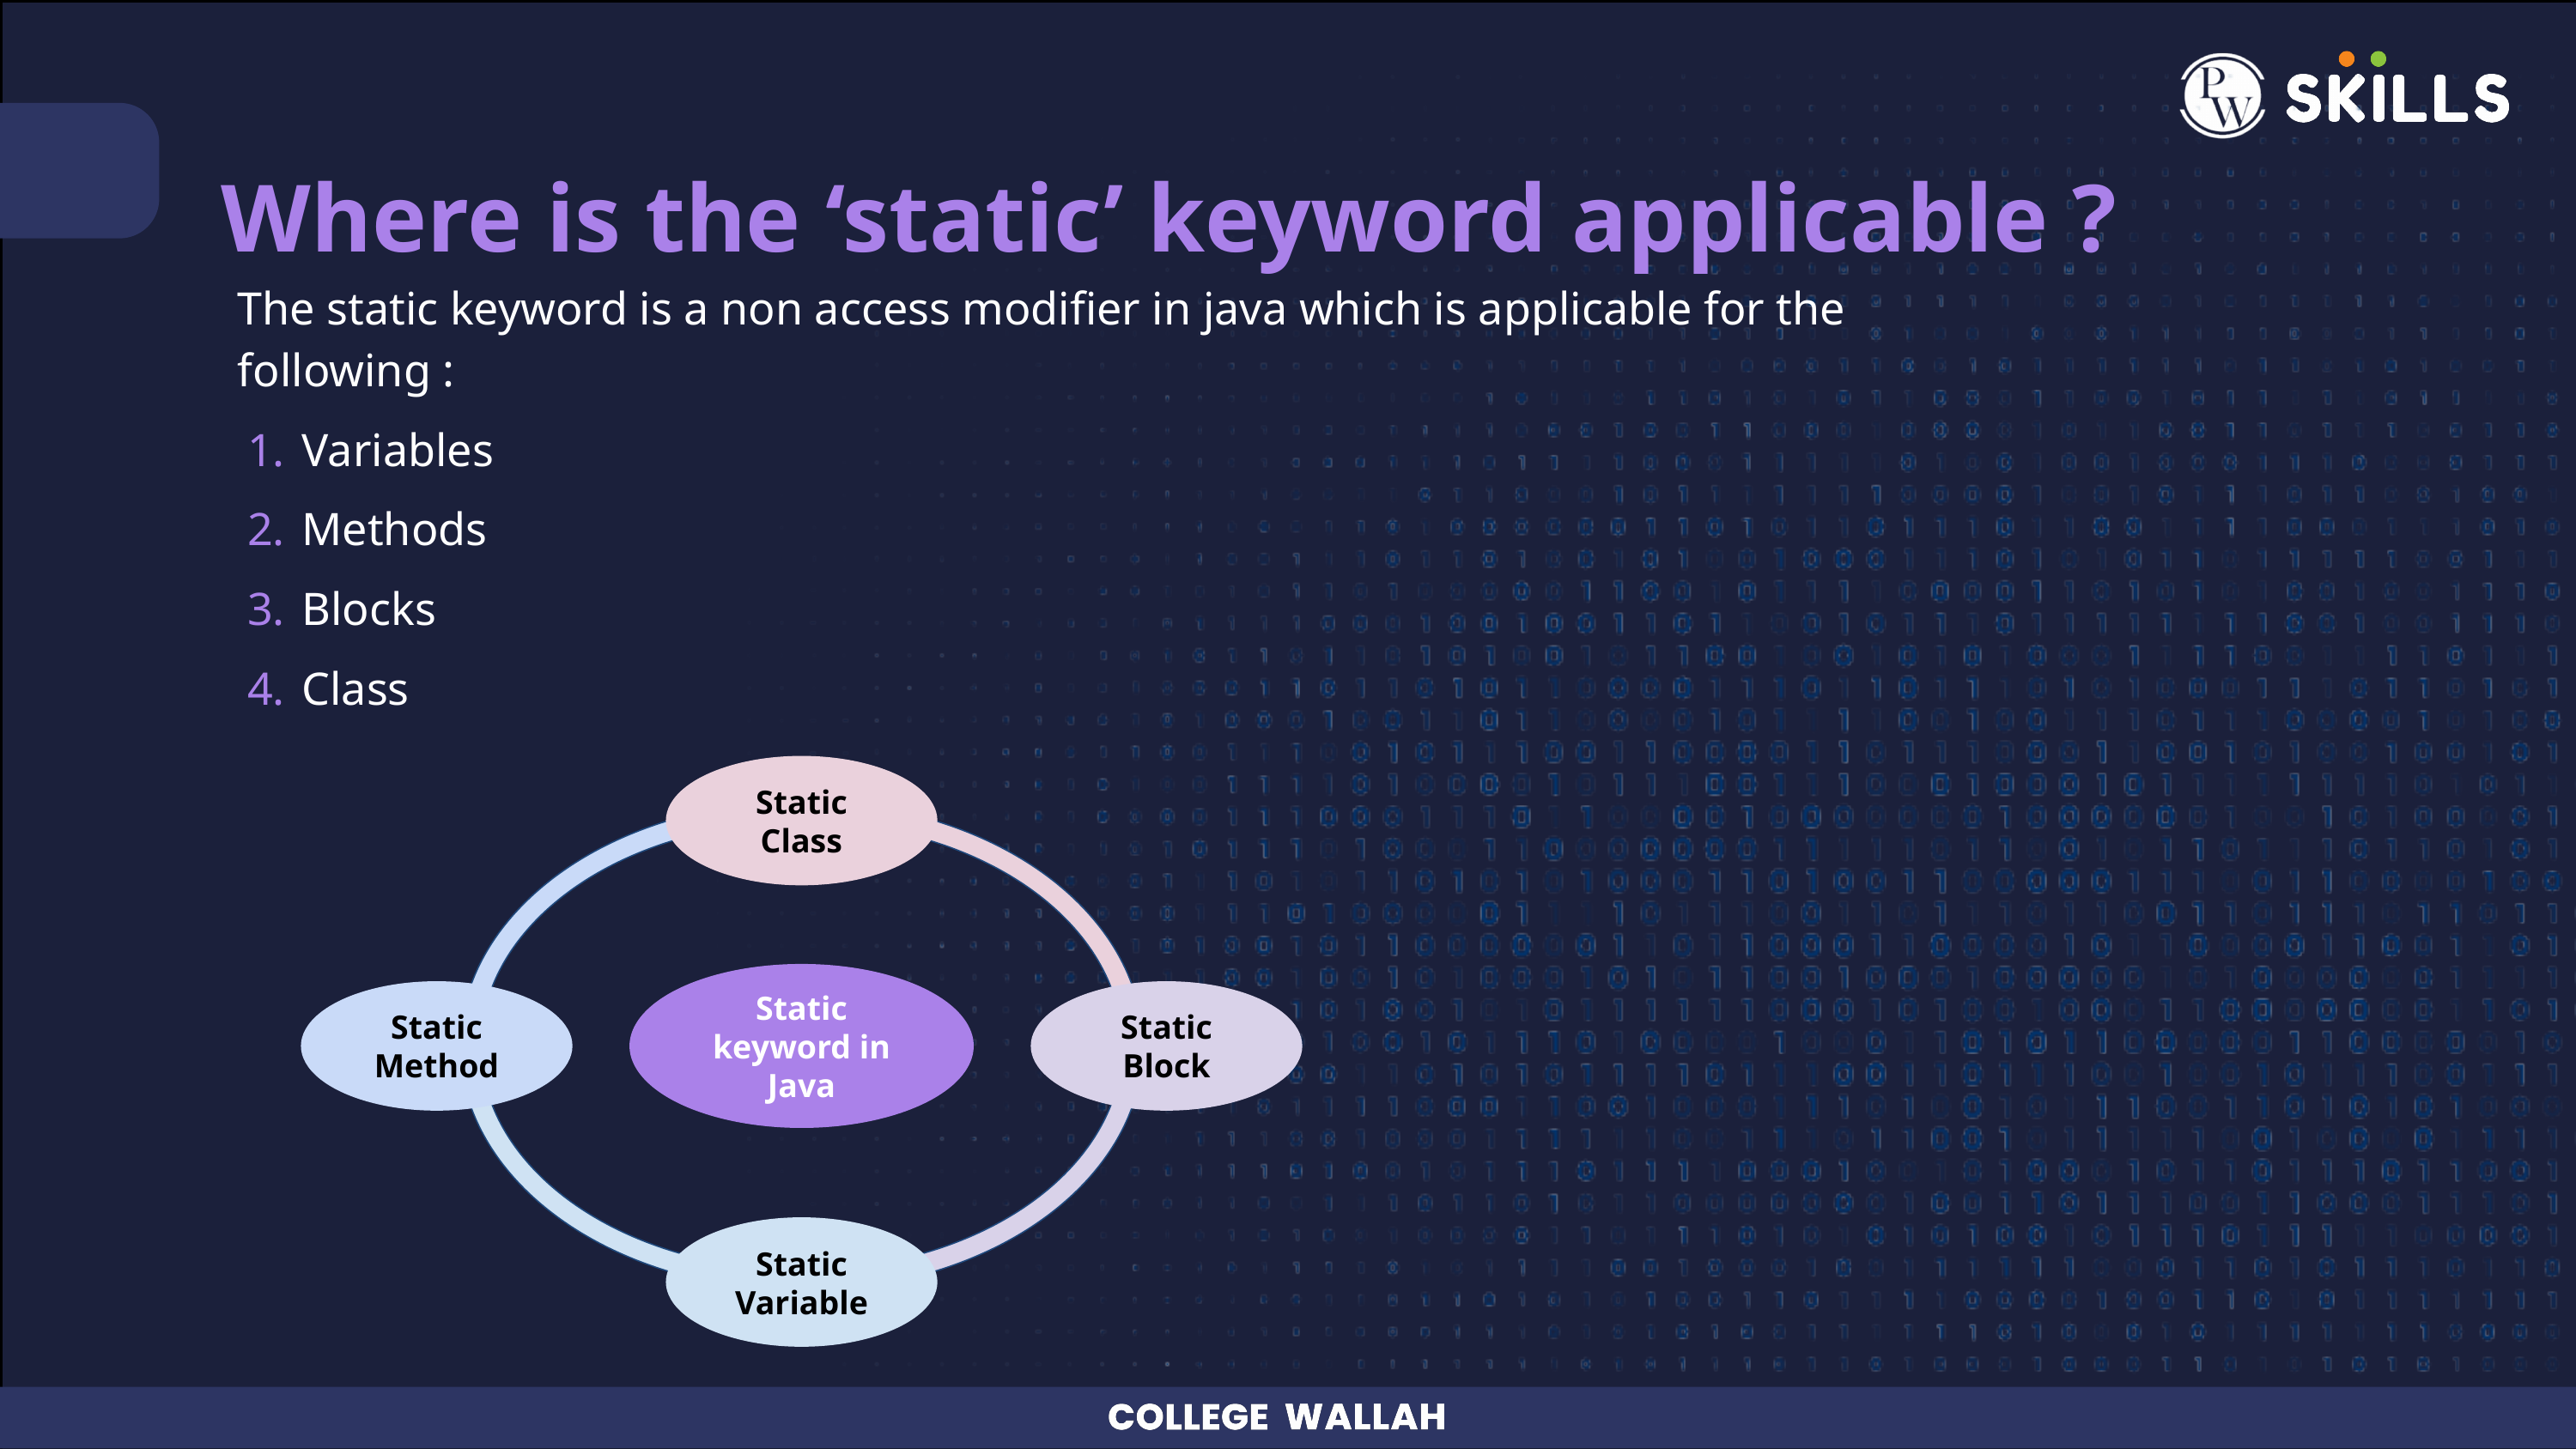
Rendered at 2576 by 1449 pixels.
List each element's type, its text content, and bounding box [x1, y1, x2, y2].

text_box Where is the ‘static’ keyword applicable ? [221, 114, 2209, 270]
picture [1103, 1394, 1273, 1436]
text_box The static keyword is a non access modifier in java which is applicable for the following : Variables Methods Blocks Class [224, 259, 2085, 727]
picture [716, 0, 2576, 1375]
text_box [301, 755, 1303, 1347]
picture [1274, 1397, 1479, 1446]
